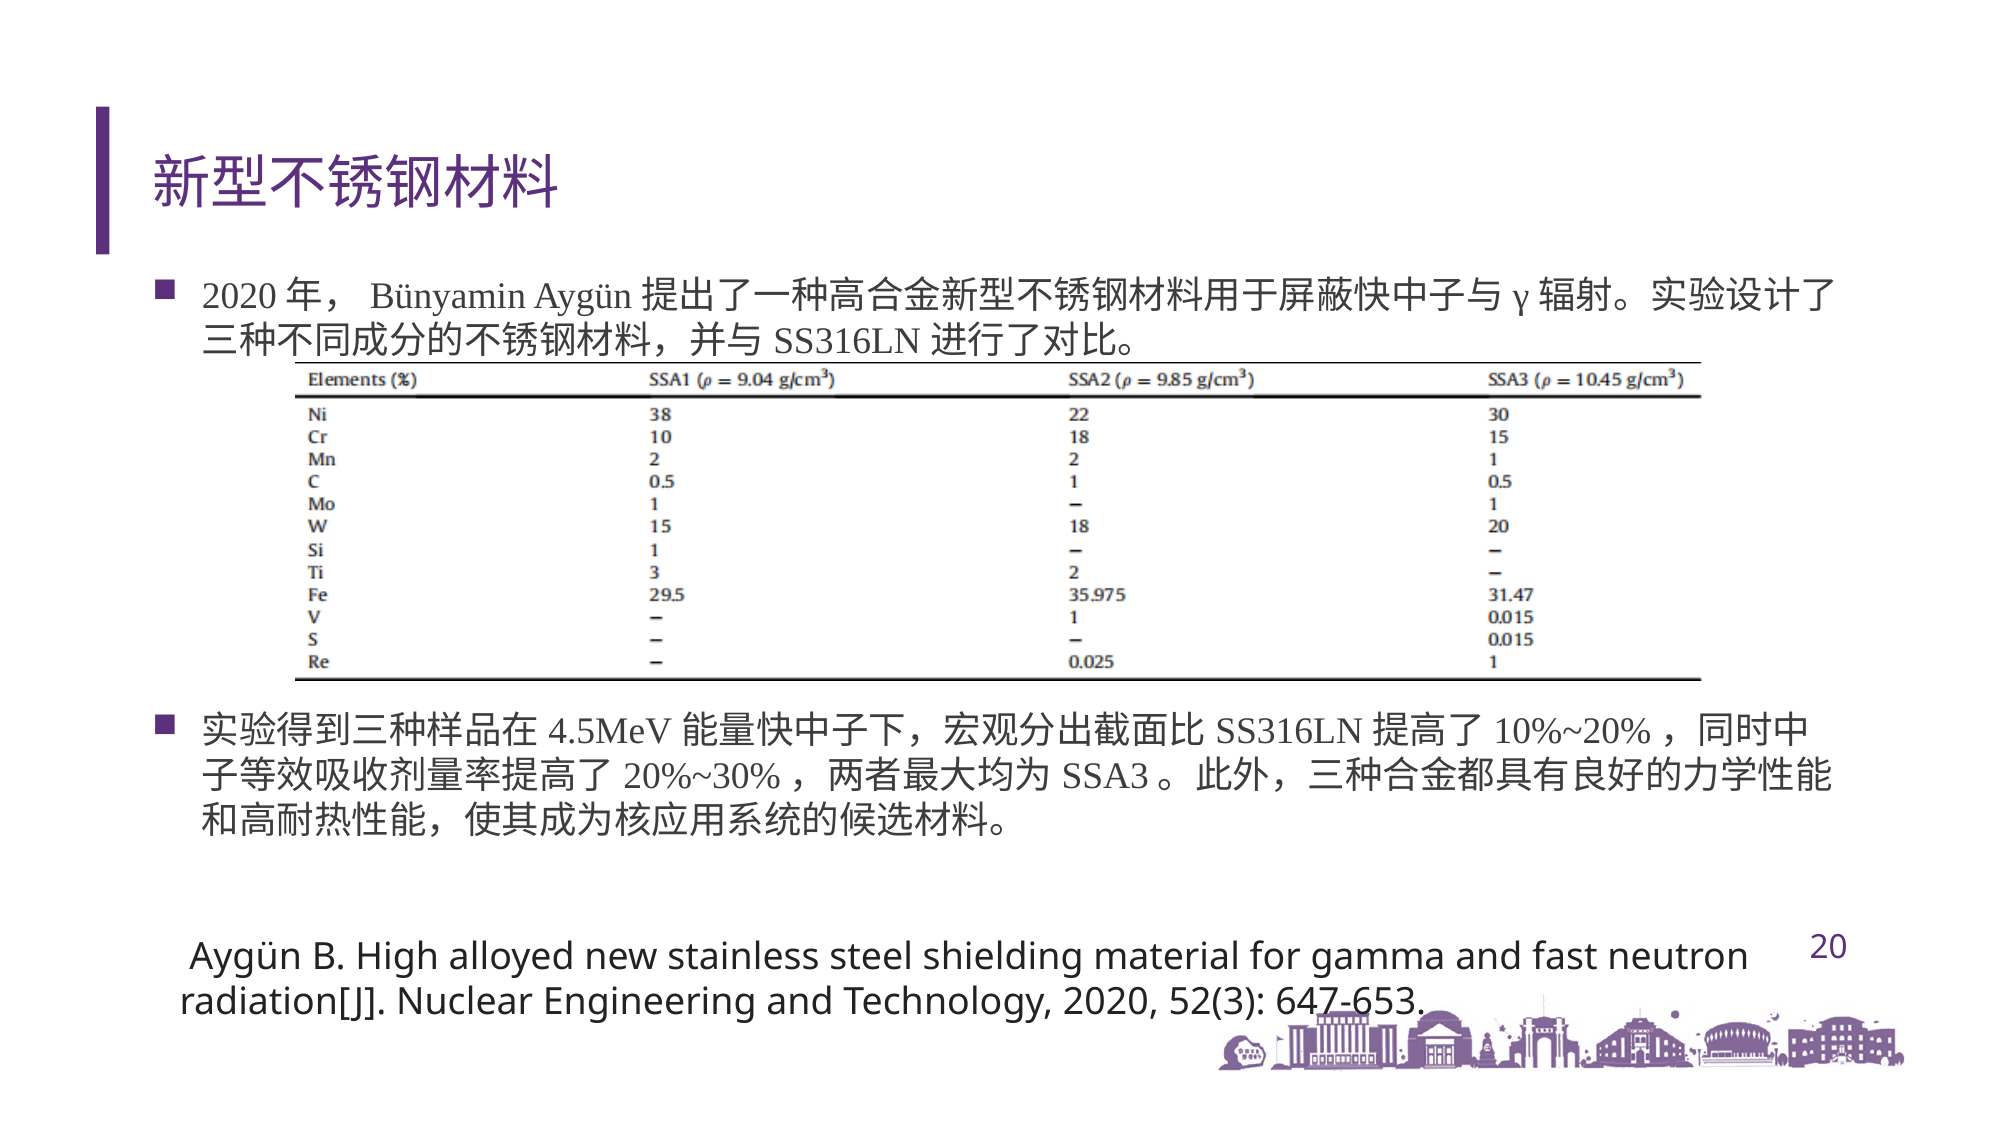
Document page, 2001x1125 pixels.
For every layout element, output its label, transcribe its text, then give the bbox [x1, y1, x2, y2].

slide_number 20 [1665, 918, 1863, 979]
list 2020年，Bünyamin Aygün提出了一种高合金新型不锈钢材料用于屏蔽快中子与γ辐射。实验设计了三种不同成分的不锈钢材料，并与SS316LN进行了对比。 实验得到三种样品在4.5MeV能量快中子下，宏观分出截面比SS316LN提高了10%~20%，同时中子等效吸收剂量率提高了20%~30%，两者最大均为SSA3。此外，三种合金都具有良好的力学性能和高耐热性能，使其成为核应用系统的候选材料。 [136, 263, 1863, 962]
text_box Aygün B. High alloyed new stainless steel shielding material for gamma and fast neutron radiation[J]. Nuclear Engineering and Technology, 2020, 52(3): 647-653. [164, 925, 1835, 1030]
title 新型不锈钢材料 [137, 97, 1863, 264]
picture [295, 362, 1705, 681]
